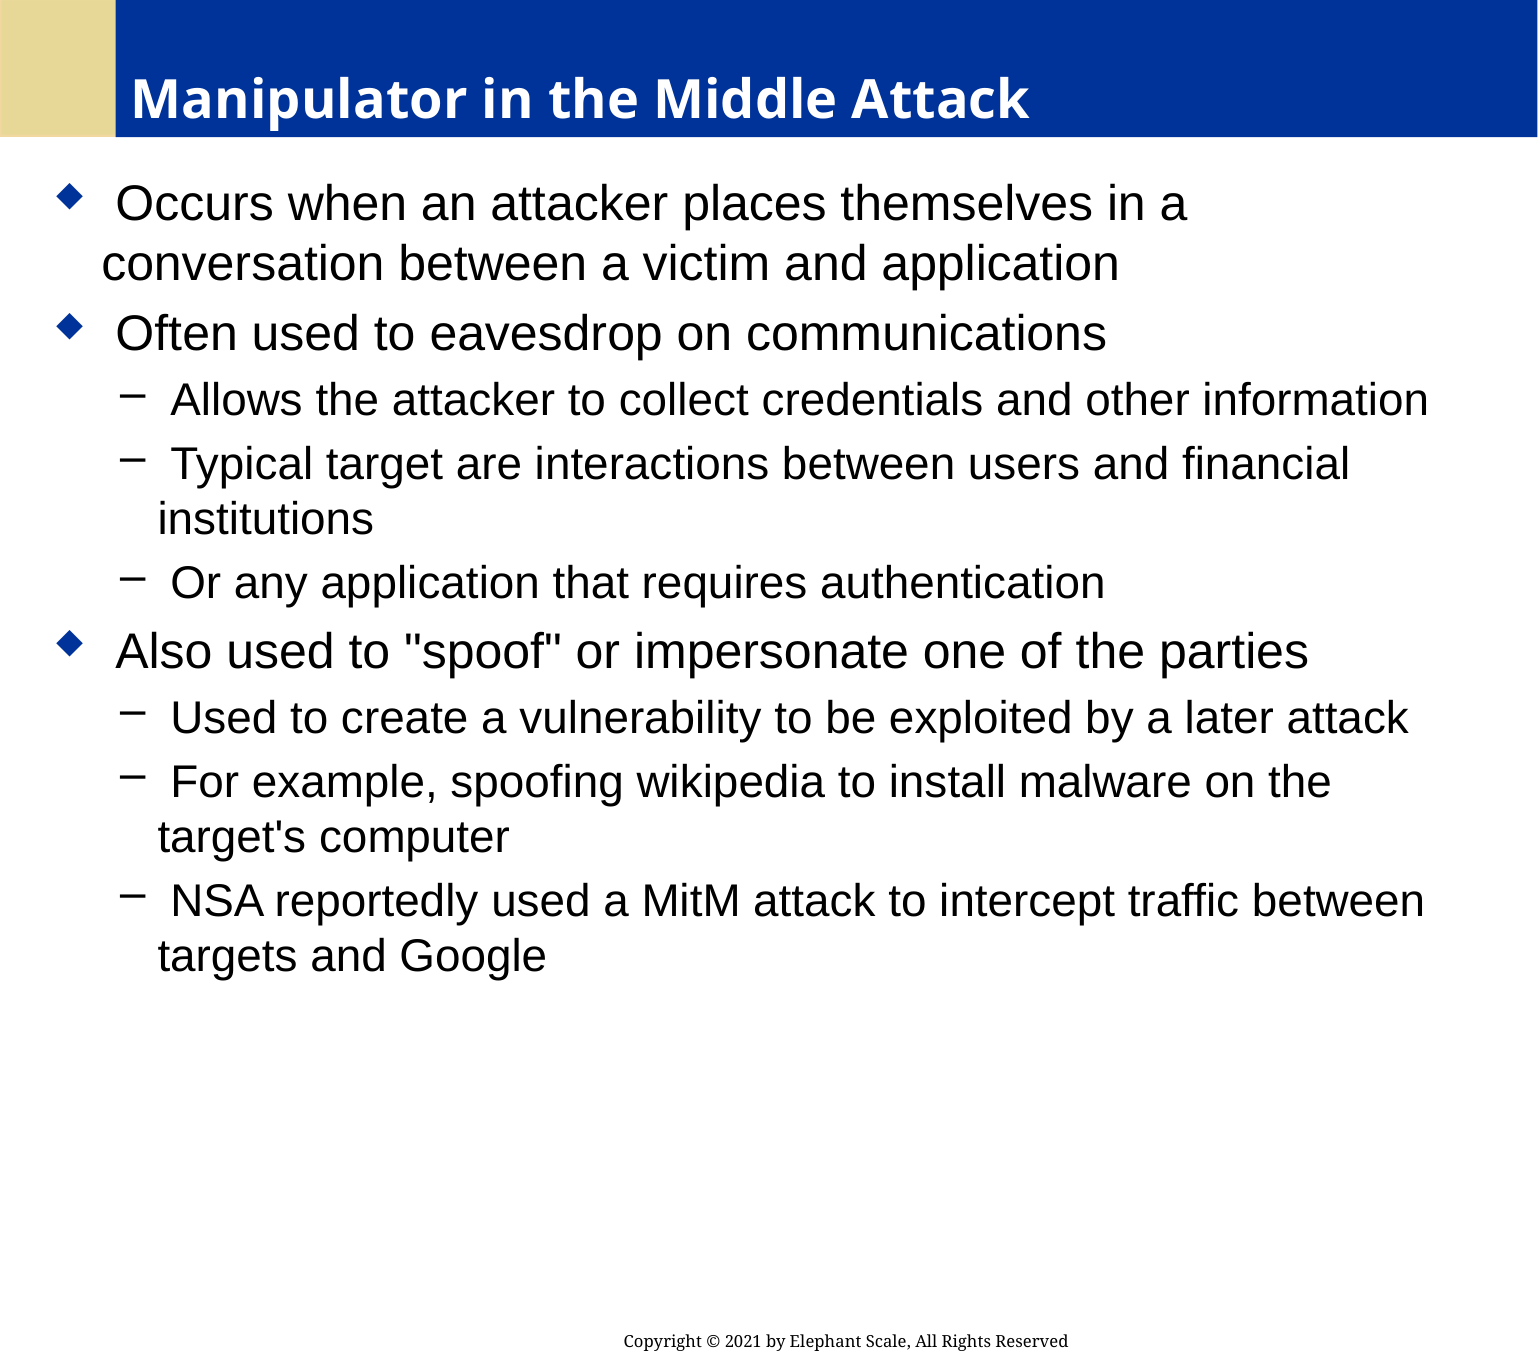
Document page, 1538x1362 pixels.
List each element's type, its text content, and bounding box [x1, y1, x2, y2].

picture [0, 0, 115, 137]
text_box Copyright © 2021 by Elephant Scale, All Rights Reserved [608, 1322, 1085, 1358]
title Manipulator in the Middle Attack [115, 0, 1538, 138]
list Occurs when an attacker places themselves in a conversation between a victim and application Often used to eavesdrop on communications Allows the attacker to collect credentials and other information Typical target are interactions between users and financial institutions Or any application that requires authentication Also used to "spoof" or impersonate one of the parties Used to create a vulnerability to be exploited by a later attack For example, spoofing wikipedia to install malware on the target's computer NSA reportedly used a MitM attack to intercept traffic between targets and Google [38, 162, 1500, 1284]
